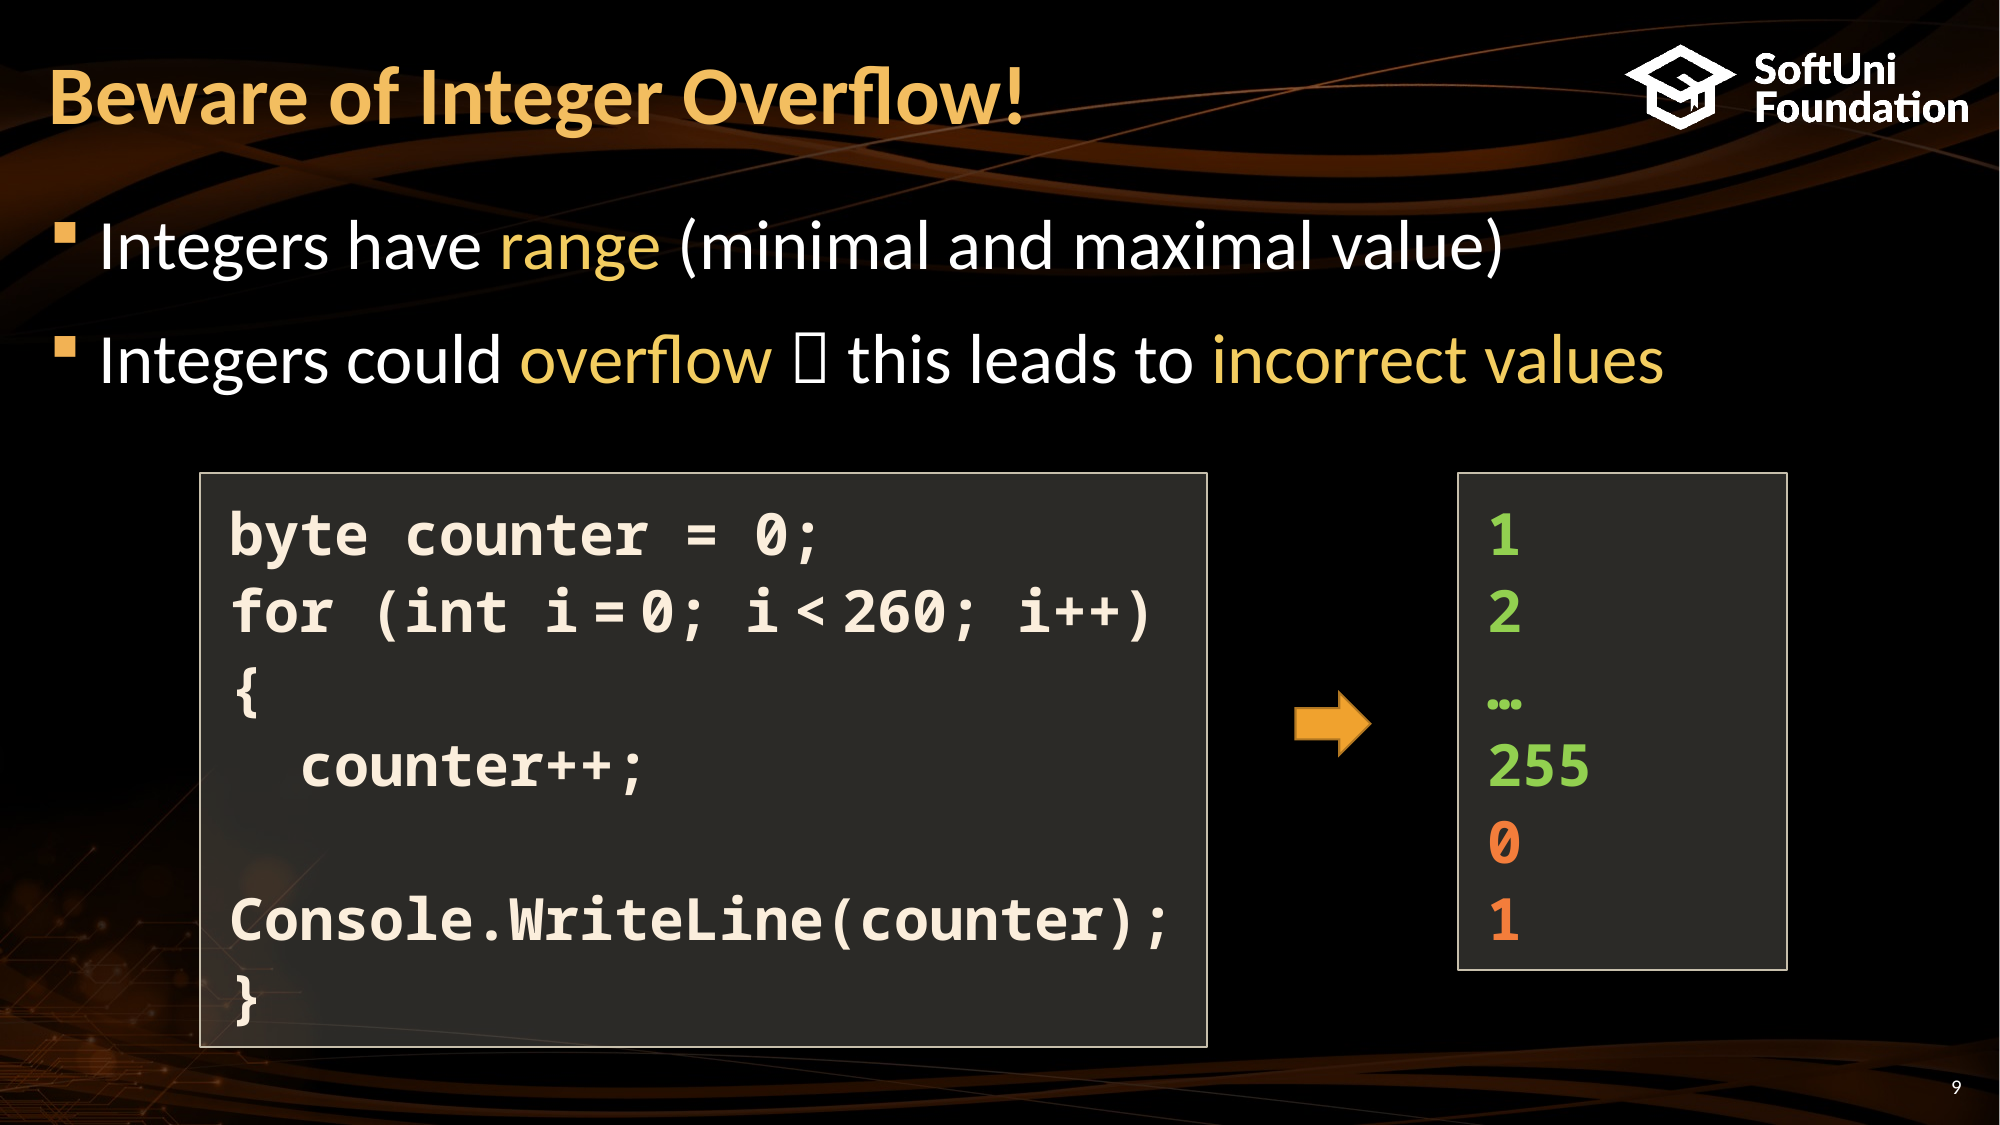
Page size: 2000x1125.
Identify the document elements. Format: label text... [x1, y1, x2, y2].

slide_number 9 [1897, 1070, 1968, 1103]
text_box 1 2 … 255 0 1 [1458, 472, 1788, 970]
text_box byte counter = 0; for (int i = 0; i < 260; i++) { counter++; Console.WriteLine(counter); } [199, 472, 1208, 1047]
list Integers have range (minimal and maximal value) Integers could overflow  this leads to incorrect values [31, 188, 1968, 1103]
text_box [1294, 690, 1372, 758]
title Beware of Integer Overflow! [30, 6, 1602, 189]
picture [0, 0, 2000, 1125]
